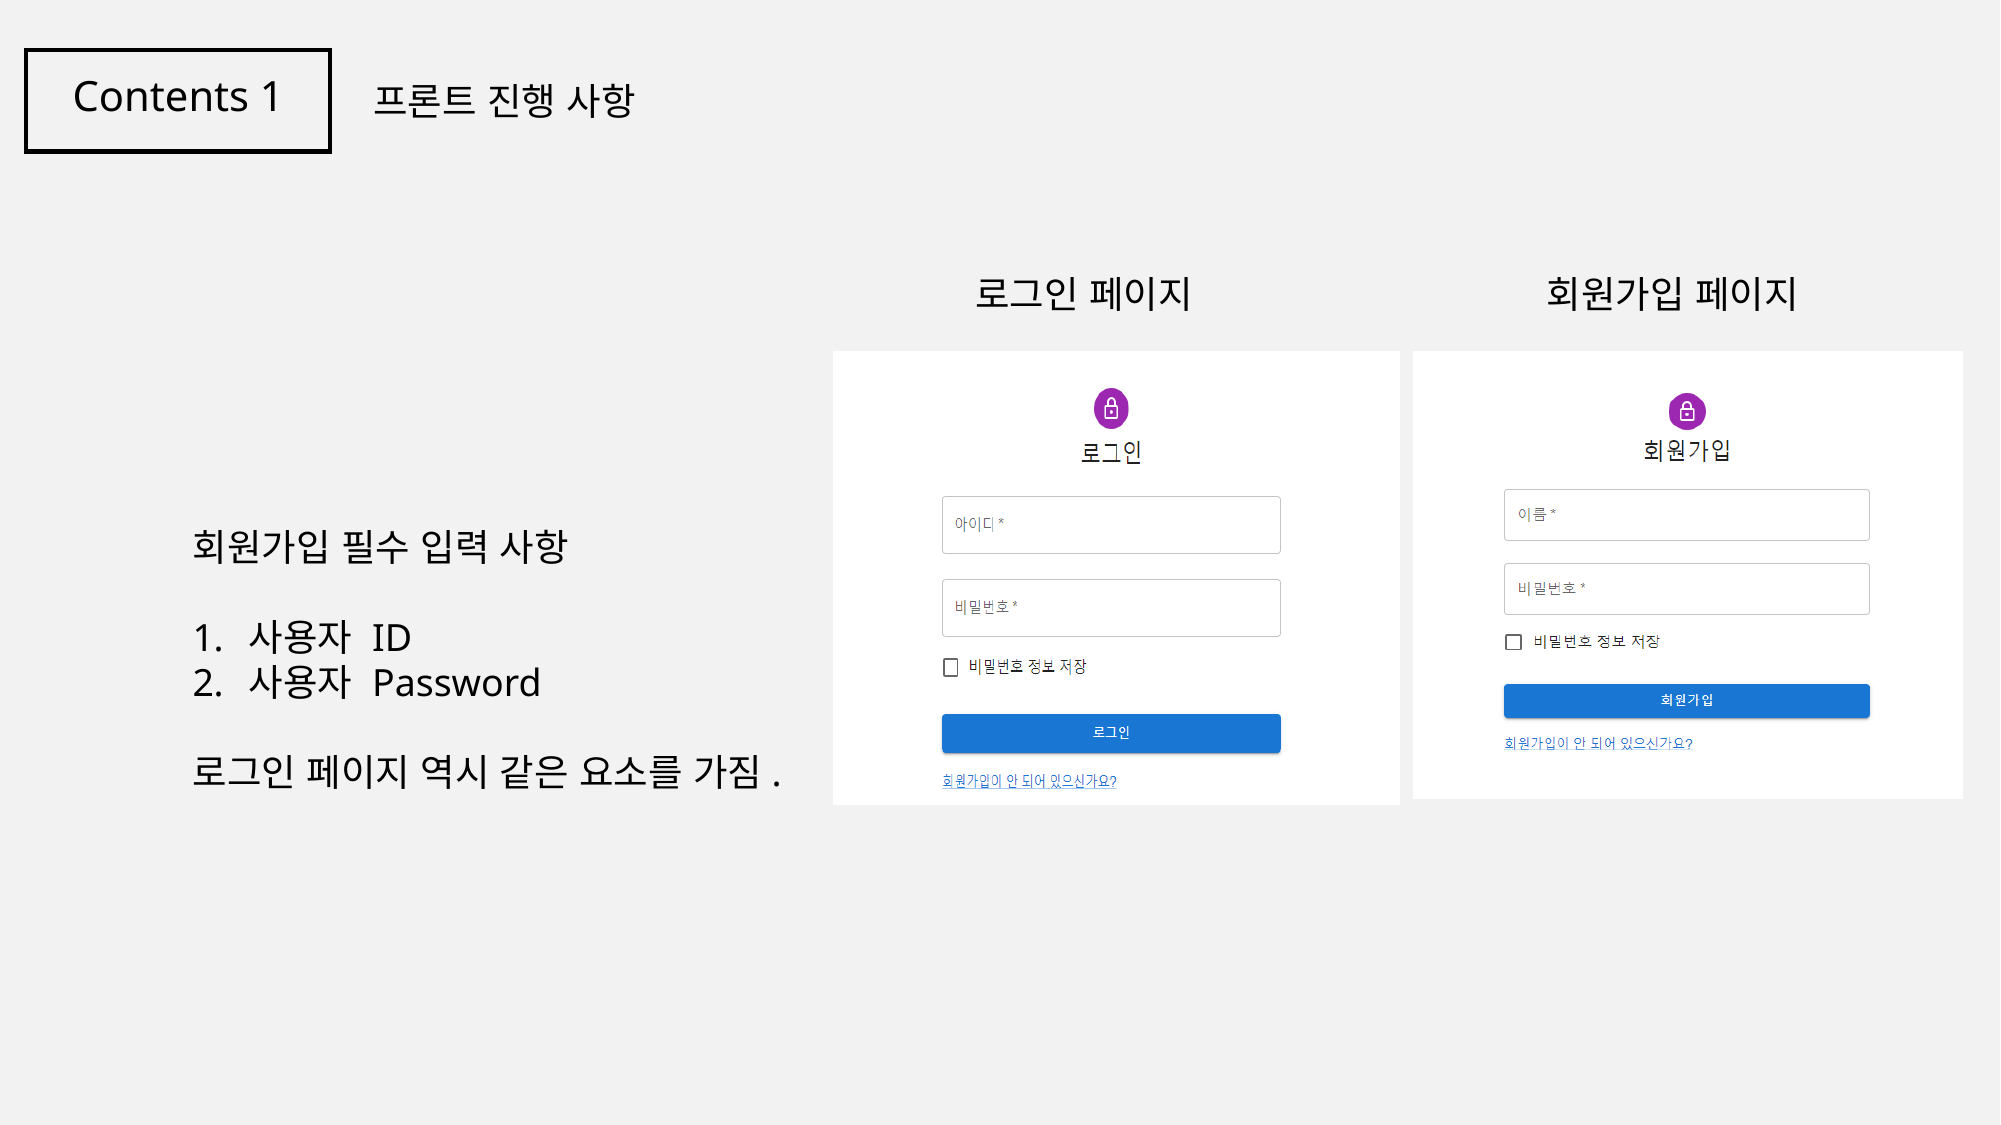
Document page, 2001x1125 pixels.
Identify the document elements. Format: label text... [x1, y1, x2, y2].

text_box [26, 50, 330, 179]
picture [833, 351, 1400, 805]
text_box 로그인 페이지 [960, 263, 1273, 324]
text_box 프론트 진행 사항 [358, 70, 798, 131]
text_box 회원가입 필수 입력 사항 사용자 ID 사용자 Password 로그인 페이지 역시 같은 요소를 가짐. [177, 516, 833, 802]
picture [1412, 351, 1963, 799]
text_box 회원가입 페이지 [1531, 263, 1844, 324]
